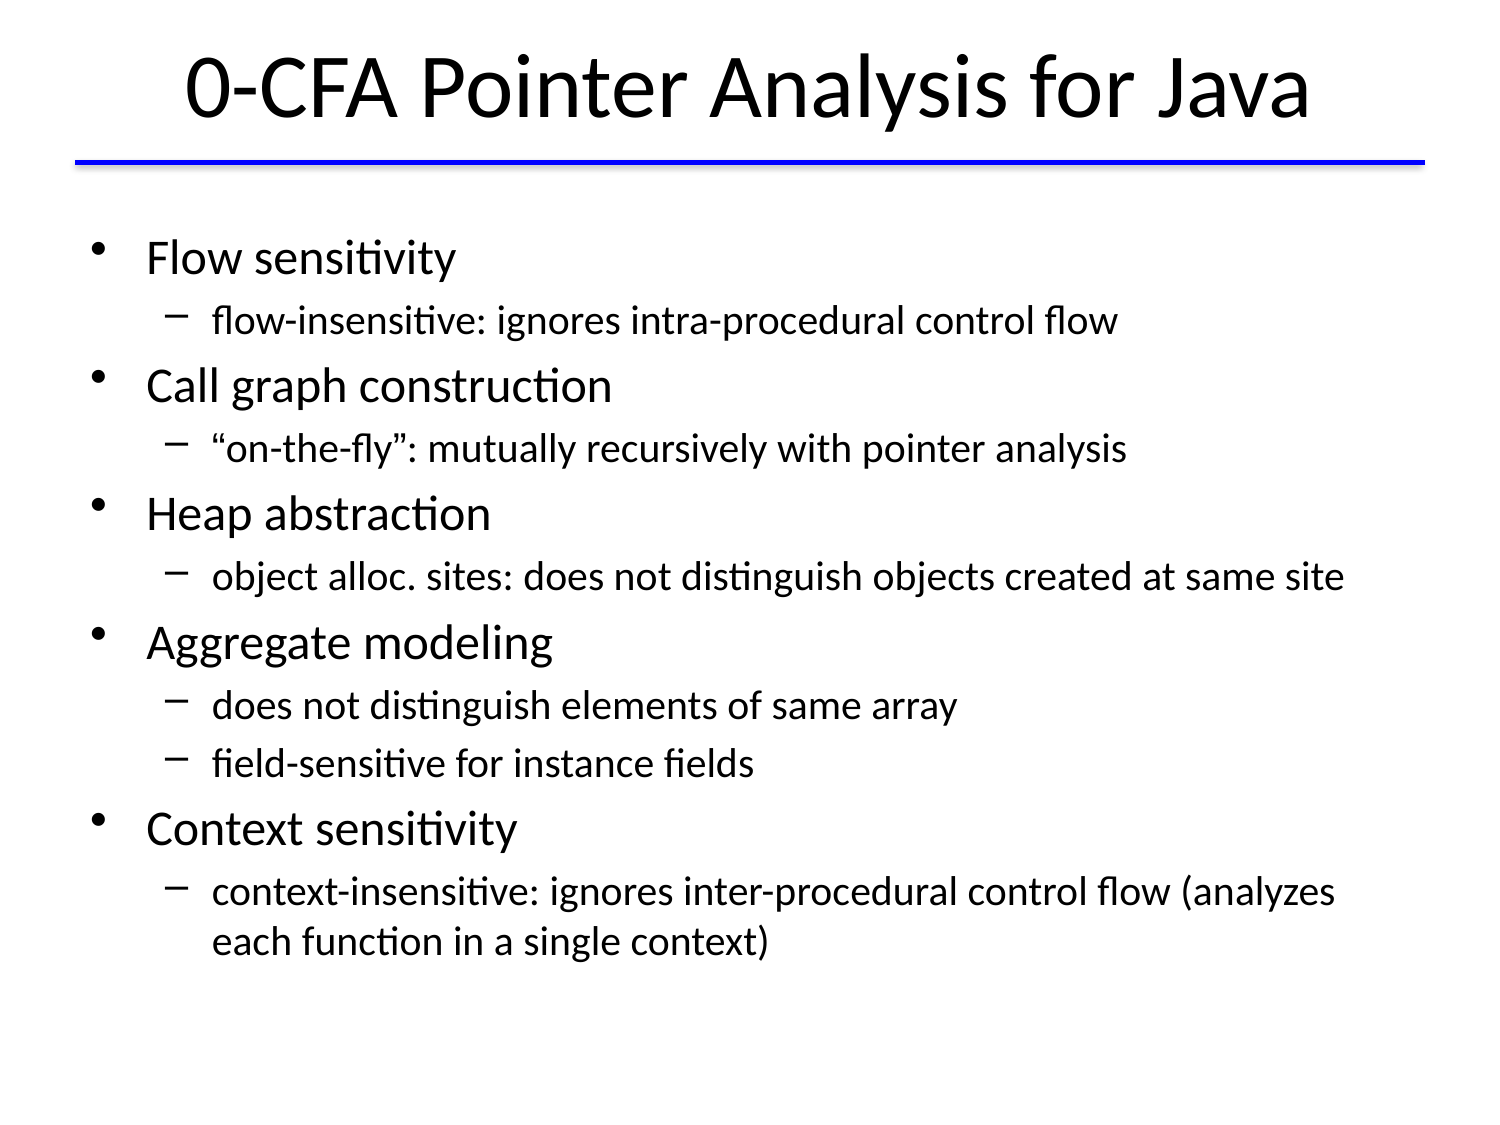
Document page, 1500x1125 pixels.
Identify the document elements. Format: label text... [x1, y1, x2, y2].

title 0-CFA Pointer Analysis for Java [75, 0, 1425, 163]
list Flow sensitivity flow-insensitive: ignores intra-procedural control flow Call graph construction “on-the-fly”: mutually recursively with pointer analysis Heap abstraction object alloc. sites: does not distinguish objects created at same site Aggregate modeling does not distinguish elements of same array field-sensitive for instance fields Context sensitivity context-insensitive: ignores inter-procedural control flow (analyzes each function in a single context) [75, 216, 1438, 972]
